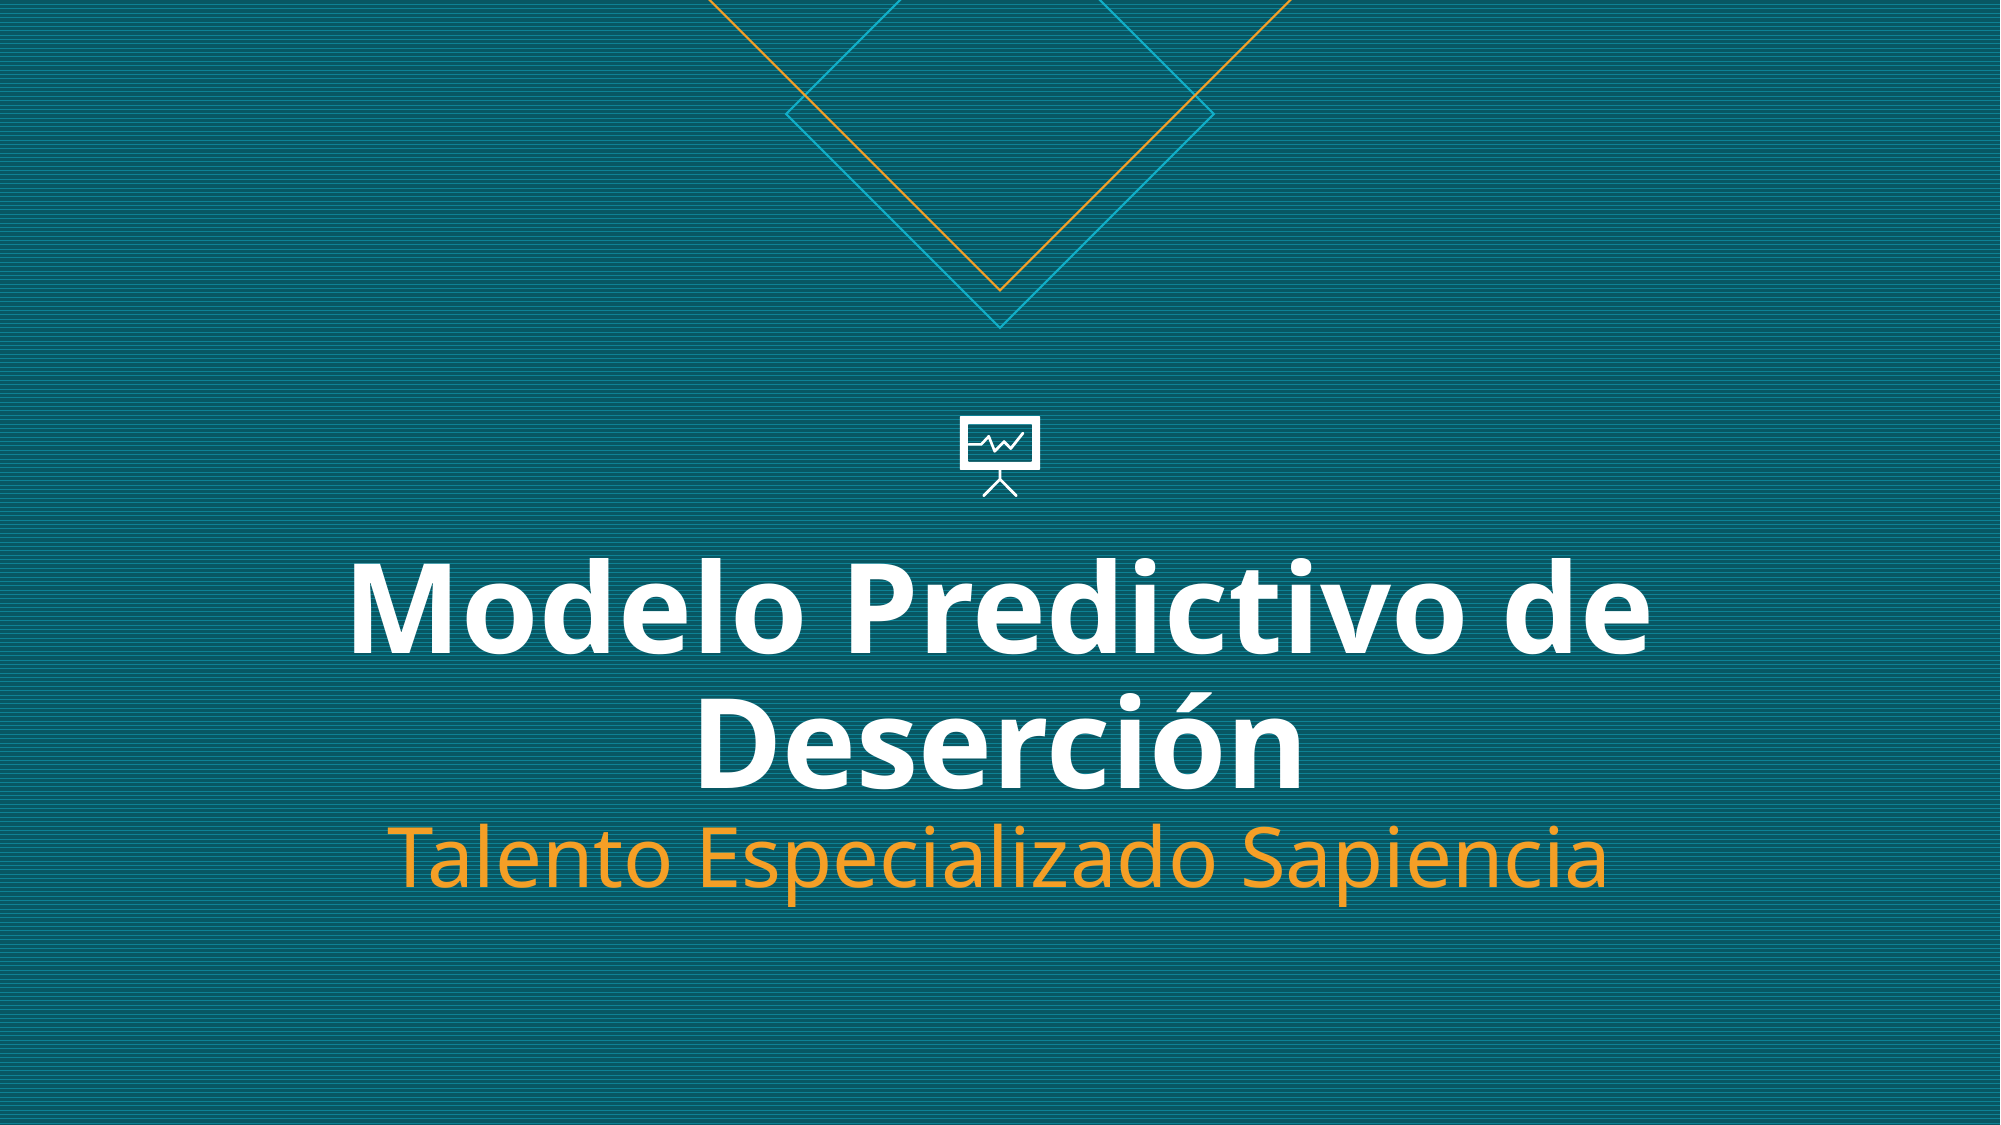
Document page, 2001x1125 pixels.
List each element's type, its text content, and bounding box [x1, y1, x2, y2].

text_box [708, 0, 1292, 292]
text_box [784, 95, 1216, 330]
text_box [959, 416, 1041, 497]
title Modelo Predictivo de Deserción Talento Especializado Sapiencia [249, 545, 1750, 906]
